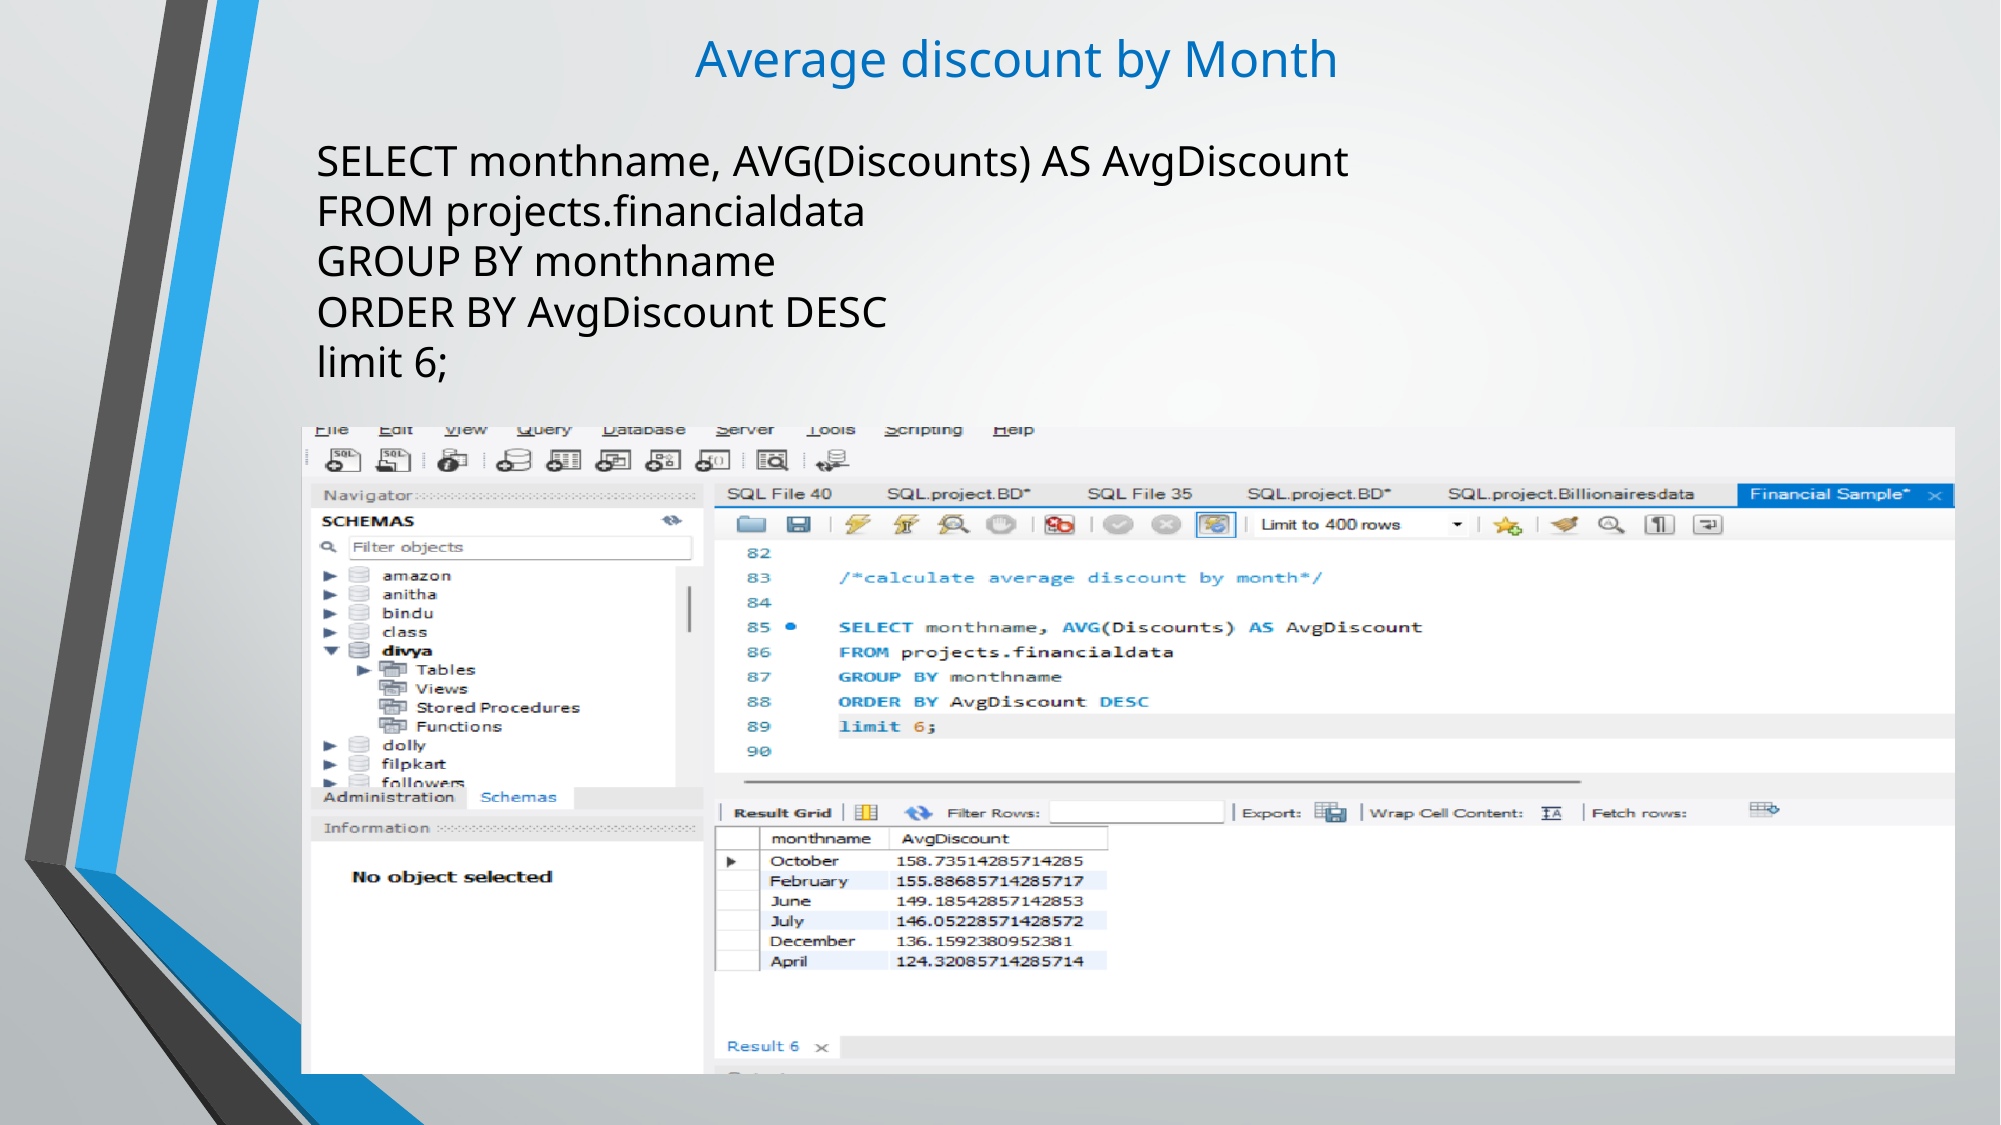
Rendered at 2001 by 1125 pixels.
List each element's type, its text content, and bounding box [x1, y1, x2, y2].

text_box SELECT monthname, AVG(Discounts) AS AvgDiscount FROM projects.financialdata GROUP BY monthname ORDER BY AvgDiscount DESC limit 6; [301, 127, 1561, 393]
text_box Average discount by Month [680, 19, 1355, 95]
picture [301, 427, 1955, 1074]
